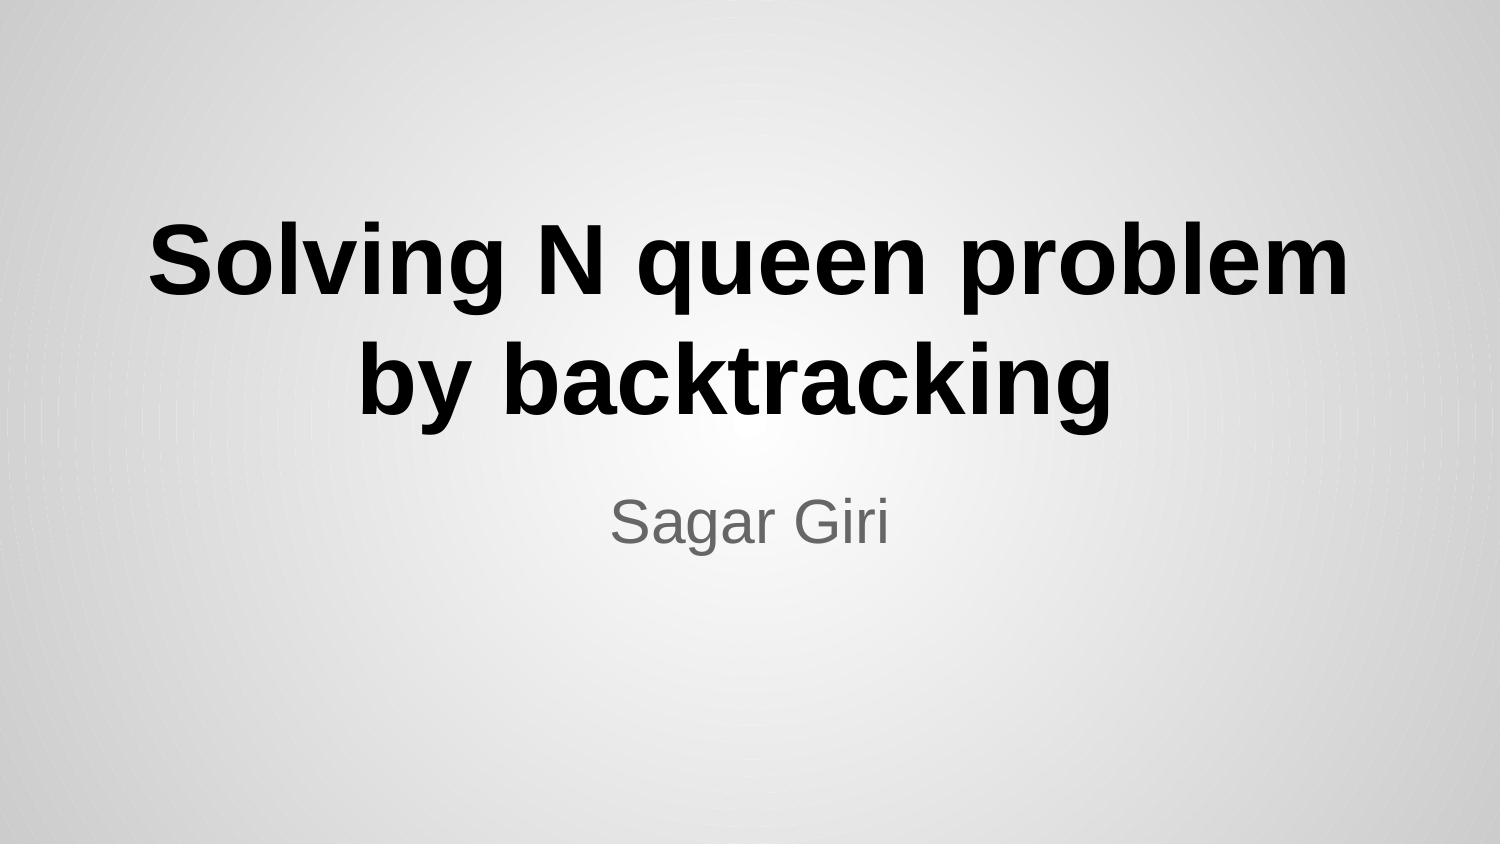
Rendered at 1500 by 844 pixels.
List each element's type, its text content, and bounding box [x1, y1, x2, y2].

title Solving N queen problem by backtracking [112, 259, 1388, 450]
subtitle Sagar Giri [112, 465, 1388, 595]
